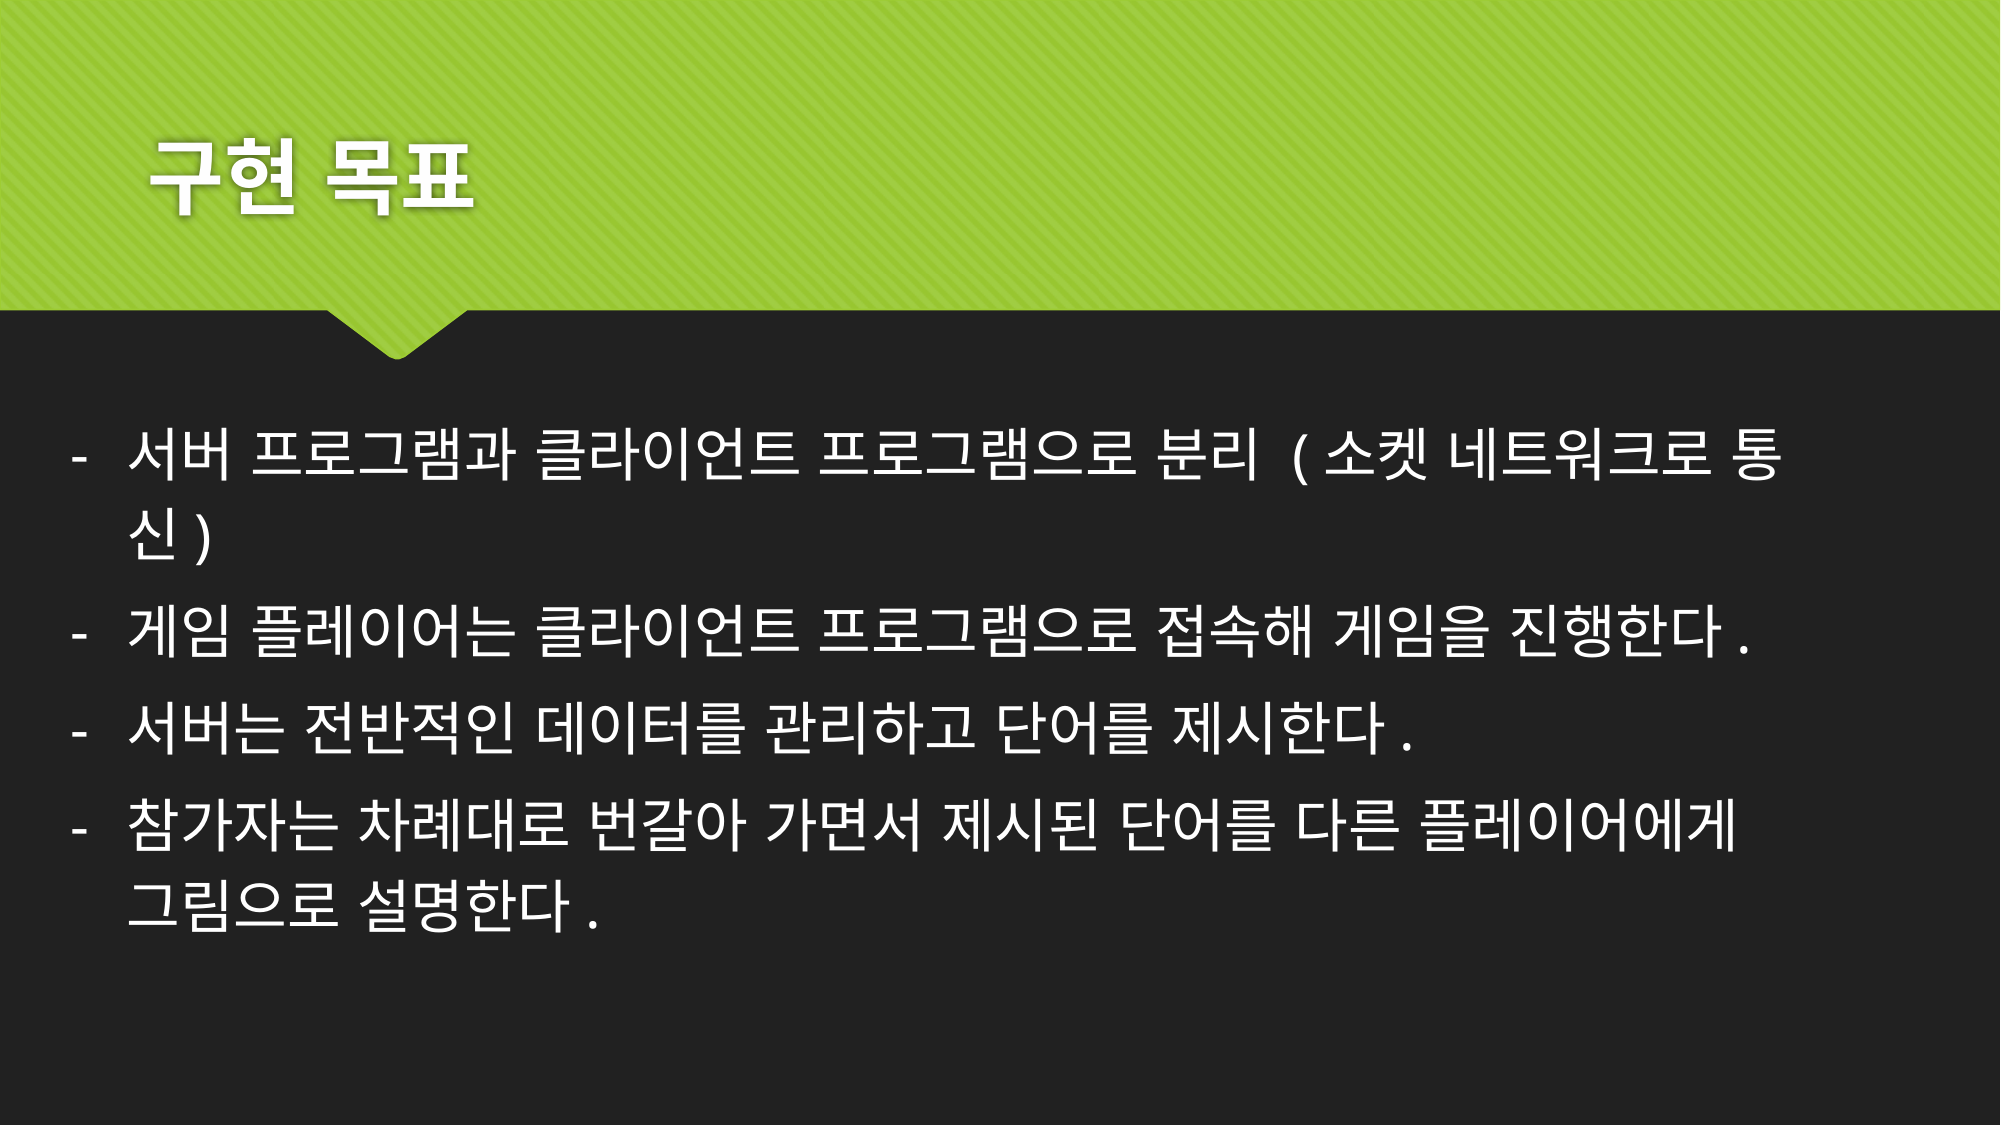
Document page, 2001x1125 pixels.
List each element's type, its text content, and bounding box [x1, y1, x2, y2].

title 구현 목표 [132, 73, 1868, 233]
text_box 서버 프로그램과 클라이언트 프로그램으로 분리 (소켓 네트워크로 통신) 게임 플레이어는 클라이언트 프로그램으로 접속해 게임을 진행한다. 서버는 전반적인 데이터를 관리하고 단어를 제시한다. 참가자는 차례대로 번갈아 가면서 제시된 단어를 다른 플레이어에게 그림으로 설명한다. [55, 400, 1868, 948]
